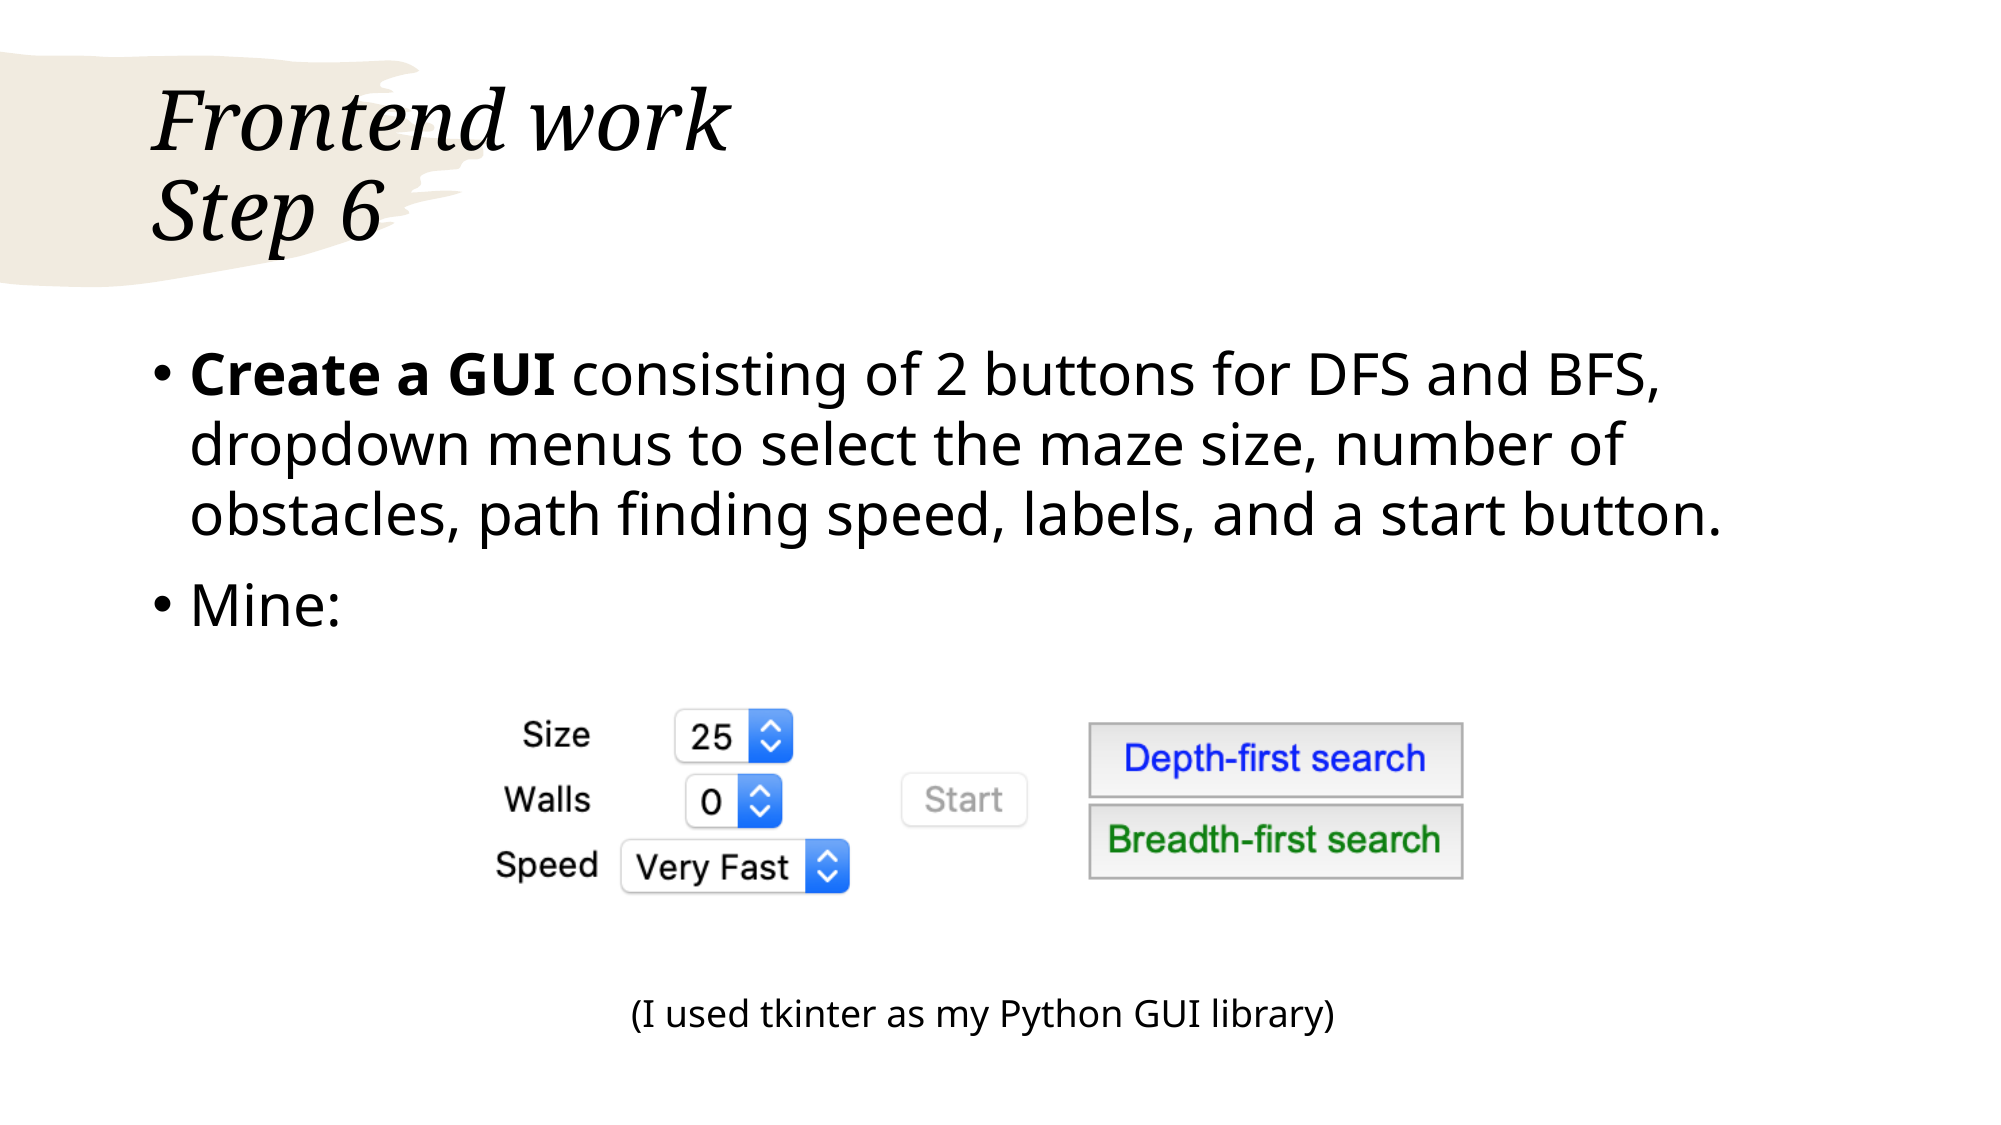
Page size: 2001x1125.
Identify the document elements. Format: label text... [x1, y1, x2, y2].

text_box (I used tkinter as my Python GUI library) [616, 982, 1351, 1042]
list Create a GUI consisting of 2 buttons for DFS and BFS, dropdown menus to select the maze size, number of obstacles, path finding speed, labels, and a start button. Mine: [137, 329, 1863, 1013]
picture [460, 698, 1507, 915]
title Frontend work Step 6 [137, 59, 1863, 278]
